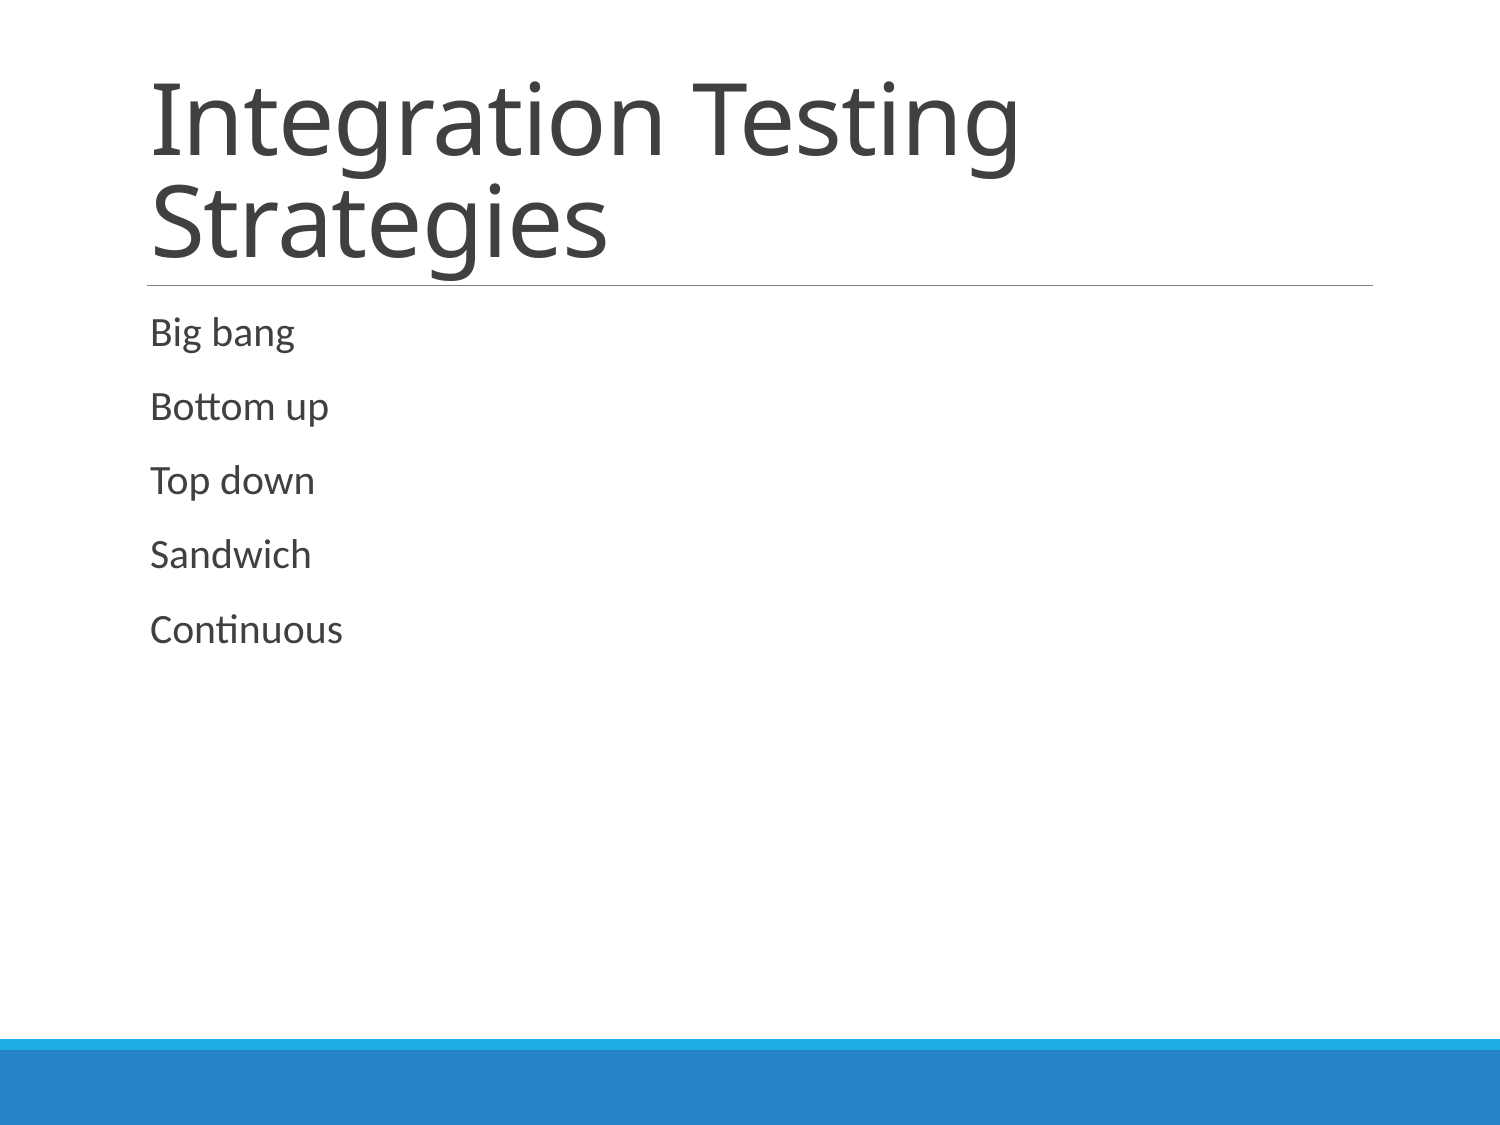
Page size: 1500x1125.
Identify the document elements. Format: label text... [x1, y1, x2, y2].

title Integration Testing Strategies [135, 47, 1373, 285]
list Big bang Bottom up Top down Sandwich Continuous [135, 302, 1373, 963]
